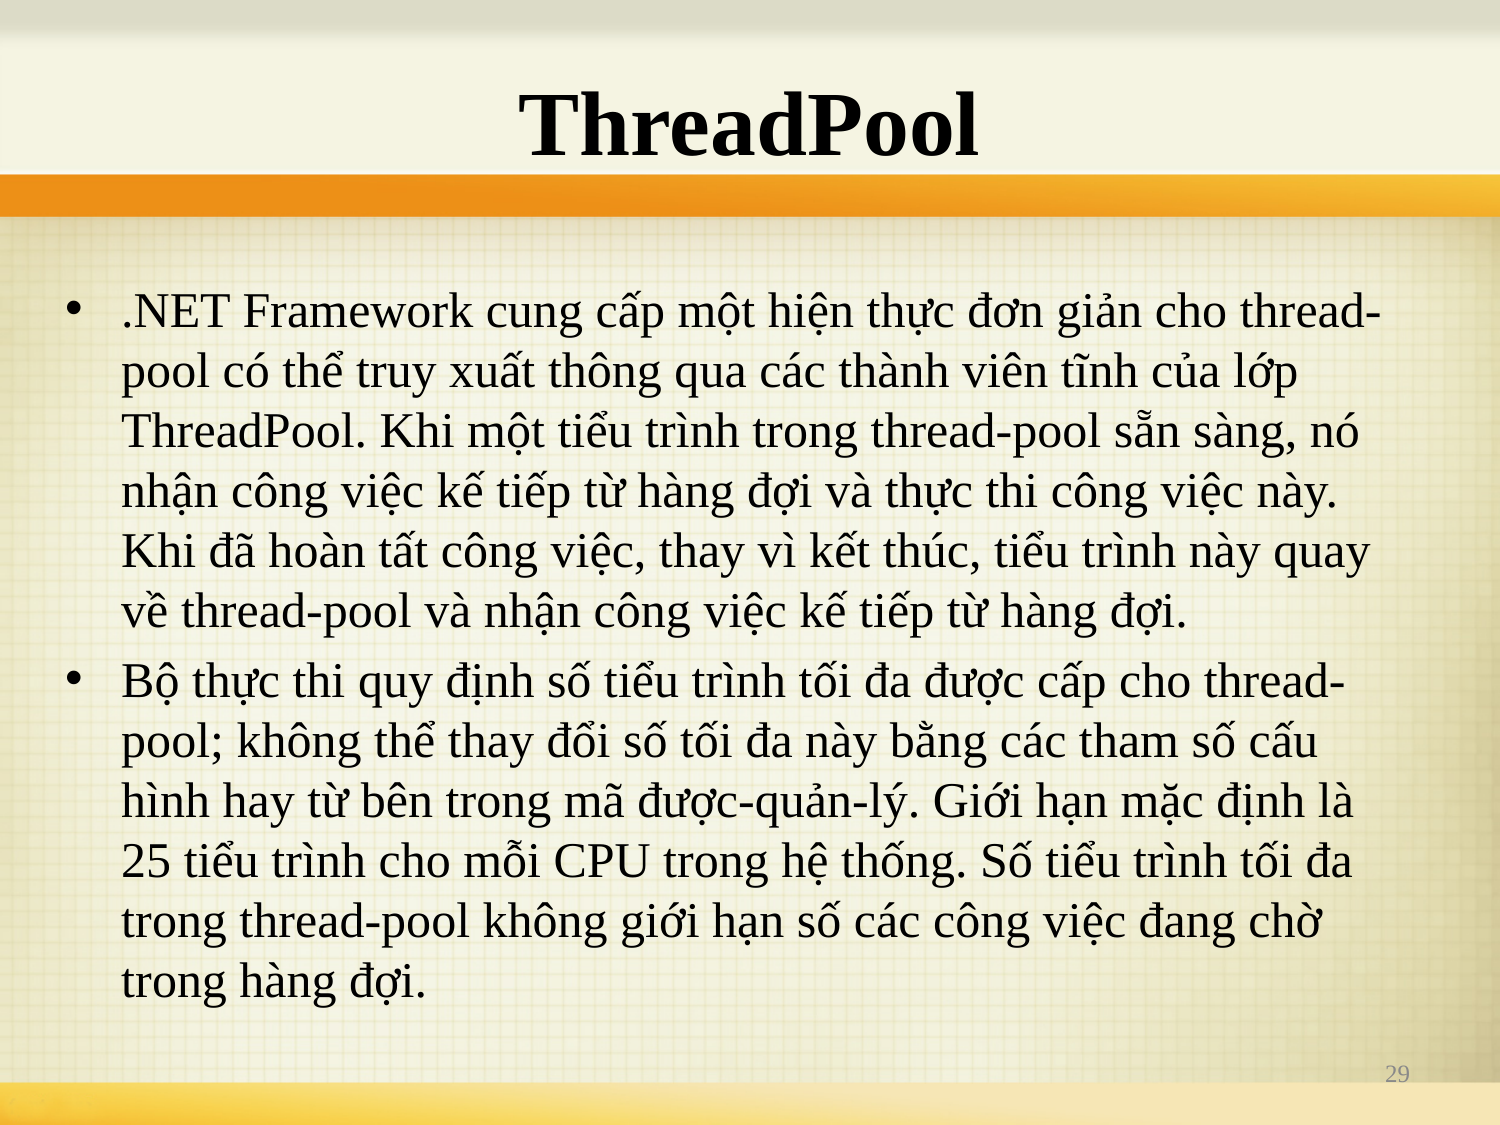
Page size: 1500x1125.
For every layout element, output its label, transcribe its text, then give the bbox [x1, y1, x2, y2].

title ThreadPool [75, 24, 1425, 213]
picture [0, 0, 1500, 1125]
slide_number 29 [1074, 1042, 1425, 1103]
list .NET Framework cung cấp một hiện thực đơn giản cho thread-pool có thể truy xuất thông qua các thành viên tĩnh của lớp ThreadPool. Khi một tiểu trình trong thread-pool sẵn sàng, nó nhận công việc kế tiếp từ hàng đợi và thực thi công việc này. Khi đã hoàn tất công việc, thay vì kết thúc, tiểu trình này quay về thread-pool và nhận công việc kế tiếp từ hàng đợi. Bộ thực thi quy định số tiểu trình tối đa được cấp cho thread-pool; không thể thay đổi số tối đa này bằng các tham số cấu hình hay từ bên trong mã được-quản-lý. Giới hạn mặc định là 25 tiểu trình cho mỗi CPU trong hệ thống. Số tiểu trình tối đa trong thread-pool không giới hạn số các công việc đang chờ trong hàng đợi. [50, 269, 1400, 1012]
